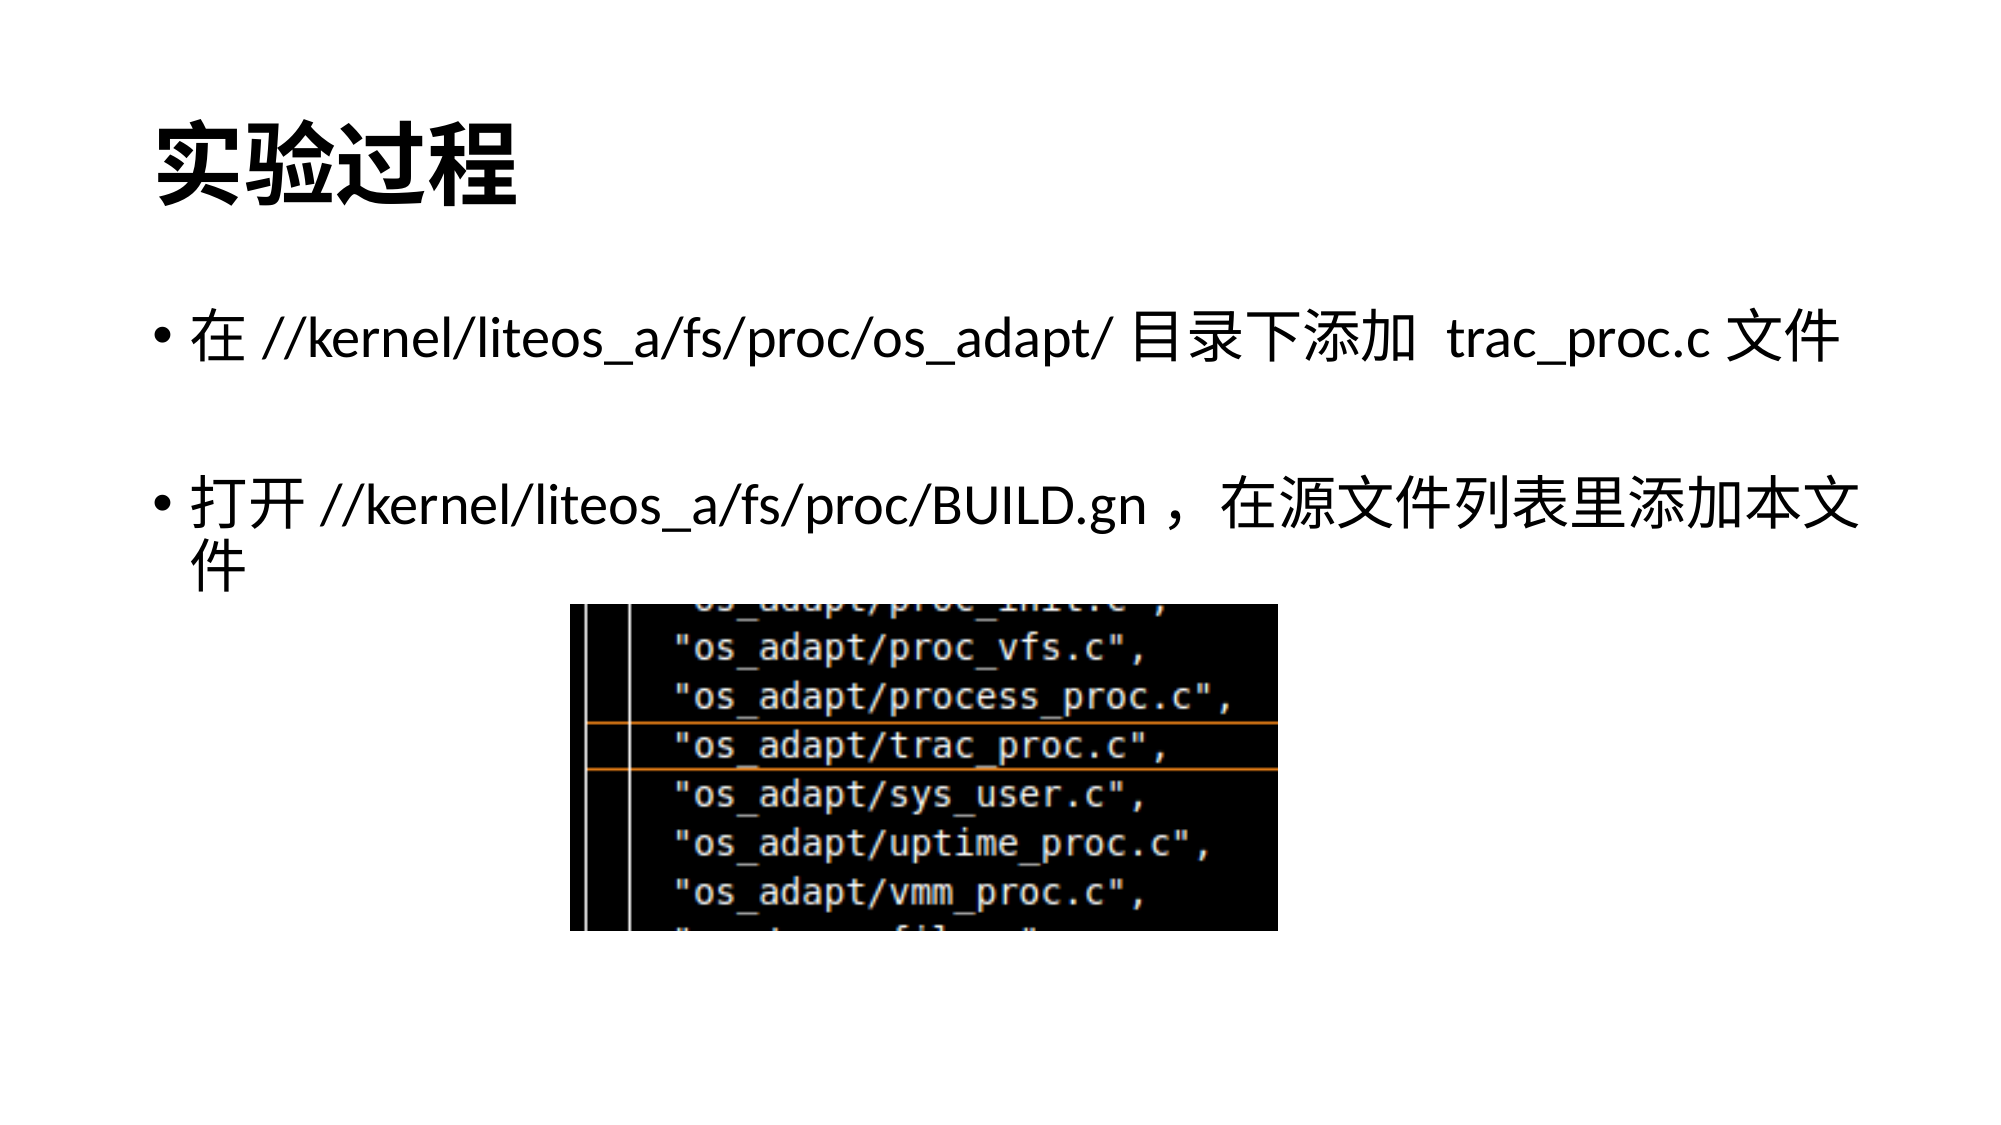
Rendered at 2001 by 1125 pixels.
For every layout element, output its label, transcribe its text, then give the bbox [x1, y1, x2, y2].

title 实验过程 [137, 59, 1863, 278]
picture [570, 604, 1278, 931]
list 在//kernel/liteos_a/fs/proc/os_adapt/目录下添加 trac_proc.c文件 打开//kernel/liteos_a/fs/proc/BUILD.gn，在源文件列表里添加本文件 [137, 299, 1929, 1014]
